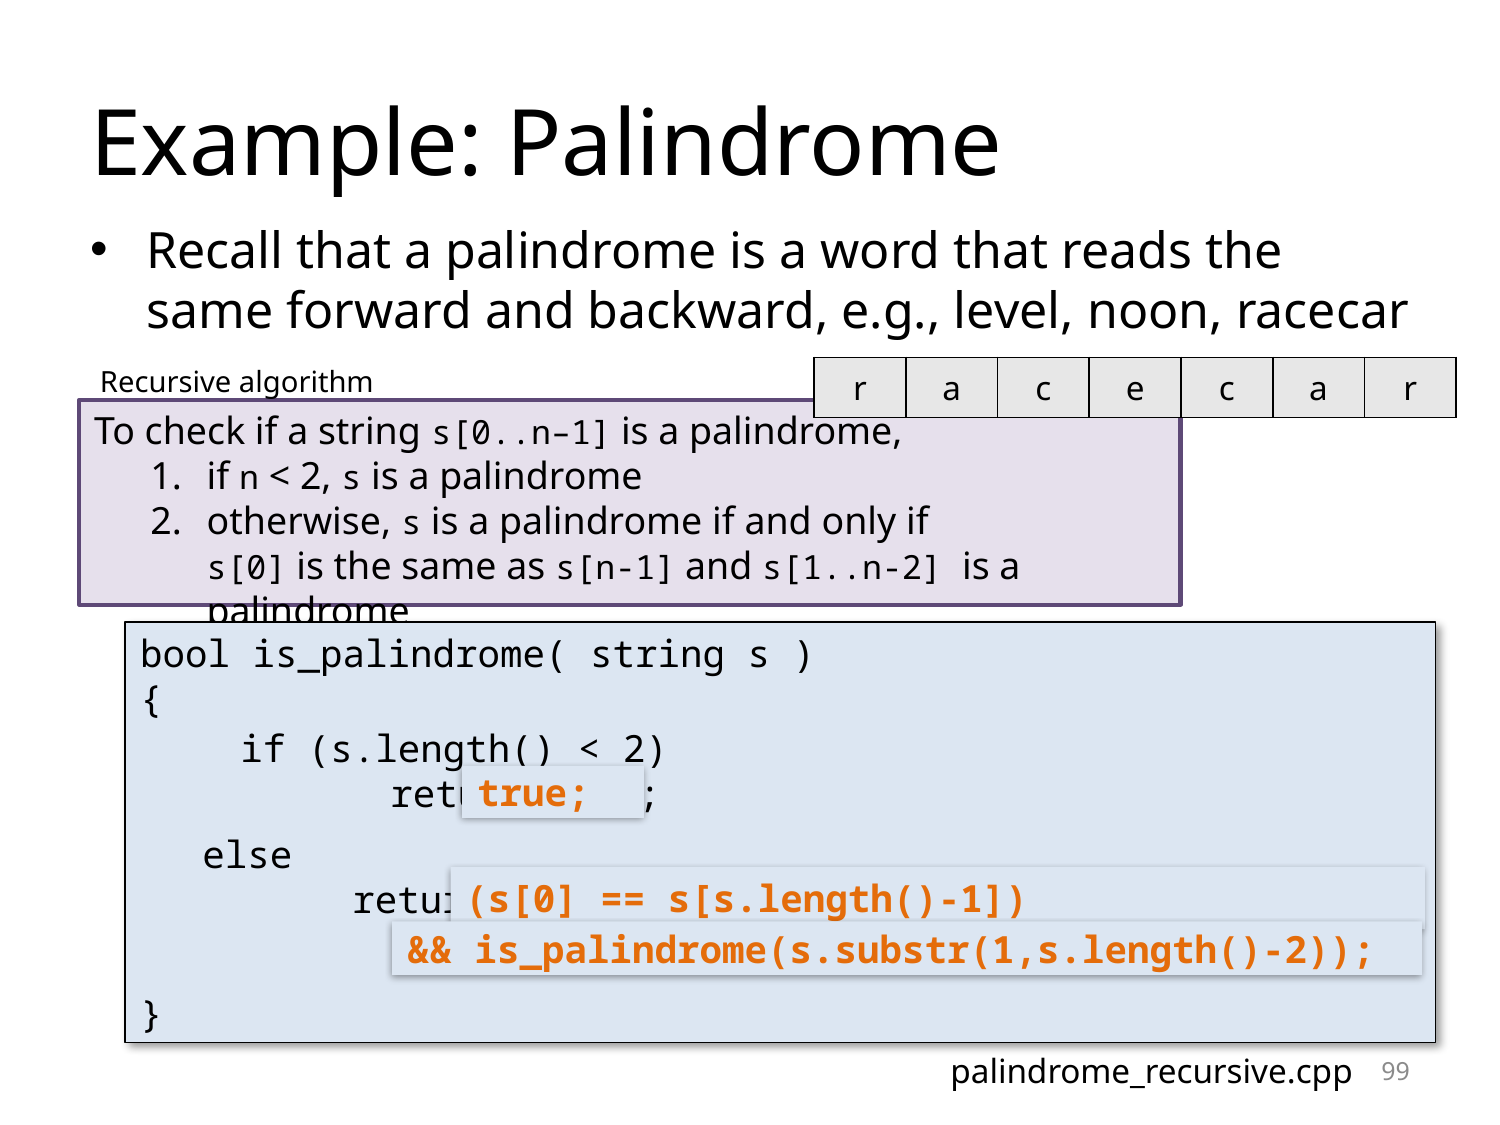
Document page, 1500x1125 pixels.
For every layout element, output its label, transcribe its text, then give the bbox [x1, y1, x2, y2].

table_header r [1365, 358, 1455, 417]
table_header r [815, 358, 905, 417]
text_box if (s.length() < 2) return ???; [225, 717, 683, 822]
text_box To check if a string s[0..n–1] is a palindrome, if n < 2, s is a palindrome otherwise, s is a palindrome if and only if s[0] is the same as s[n-1] and s[1..n-2] is a palindrome [77, 398, 1183, 607]
table_header a [1274, 358, 1364, 417]
list Recall that a palindrome is a word that reads the same forward and backward, e.g., level, noon, racecar [75, 210, 1425, 1005]
text_box palindrome_recursive.cpp [935, 1042, 1369, 1098]
table_header c [998, 358, 1088, 417]
slide_number 99 [1074, 1053, 1425, 1103]
table_header c [1182, 358, 1272, 417]
text_box Recursive algorithm [85, 355, 389, 406]
text_box else return ???; [187, 823, 683, 928]
text_box (s[0] == s[s.length()-1]) [450, 866, 1426, 924]
table_header e [1090, 358, 1180, 417]
text_box true; [461, 765, 645, 819]
text_box bool is_palindrome( string s ) { } [124, 621, 1436, 1043]
text_box && is_palindrome(s.substr(1,s.length()-2)); [391, 920, 1423, 976]
table_header a [907, 358, 997, 417]
title Example: Palindrome [75, 45, 1425, 210]
